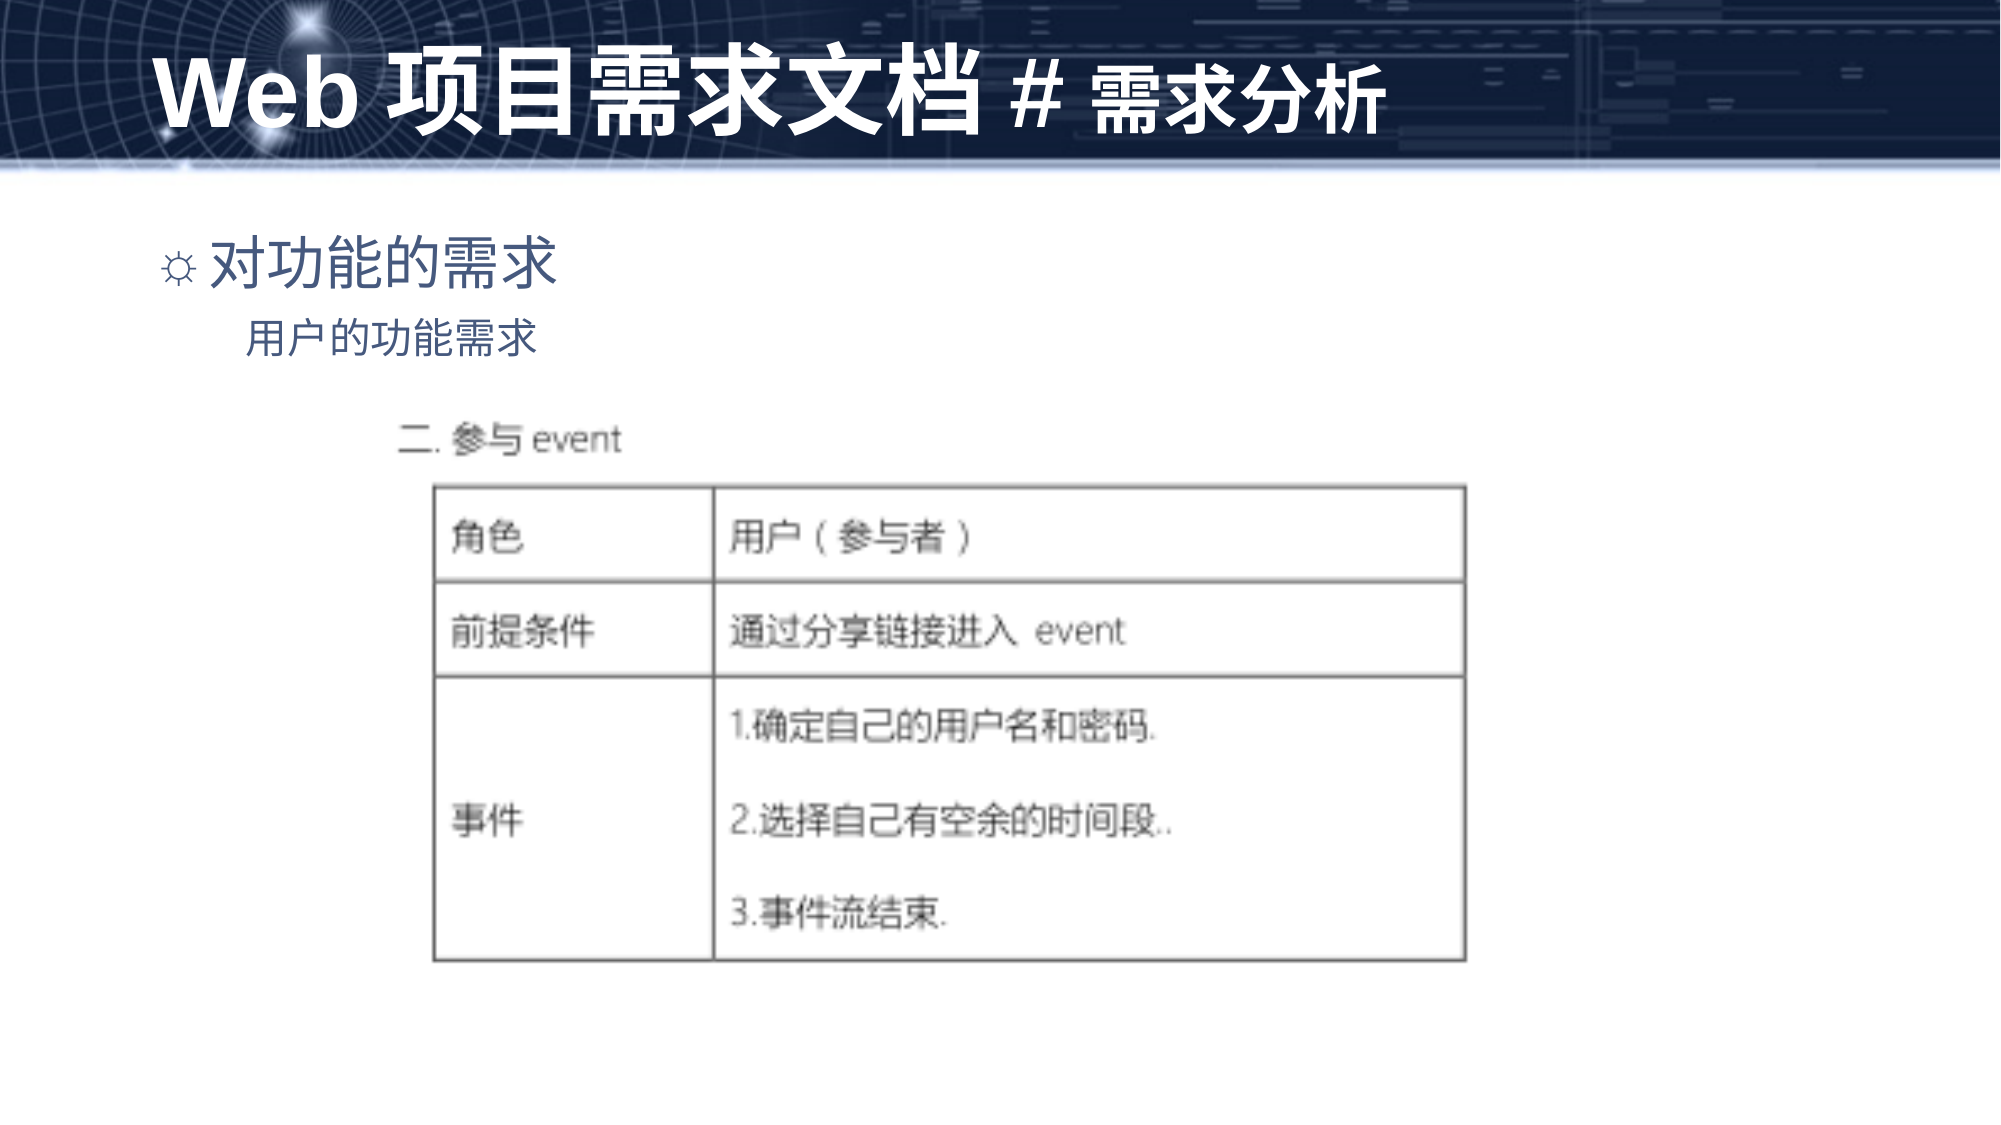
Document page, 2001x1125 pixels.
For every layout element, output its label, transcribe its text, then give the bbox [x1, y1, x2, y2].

title Web项目需求文档#需求分析 [137, 29, 1863, 160]
picture [0, 0, 2001, 1125]
list 对功能的需求 用户的功能需求 [137, 226, 1863, 1014]
